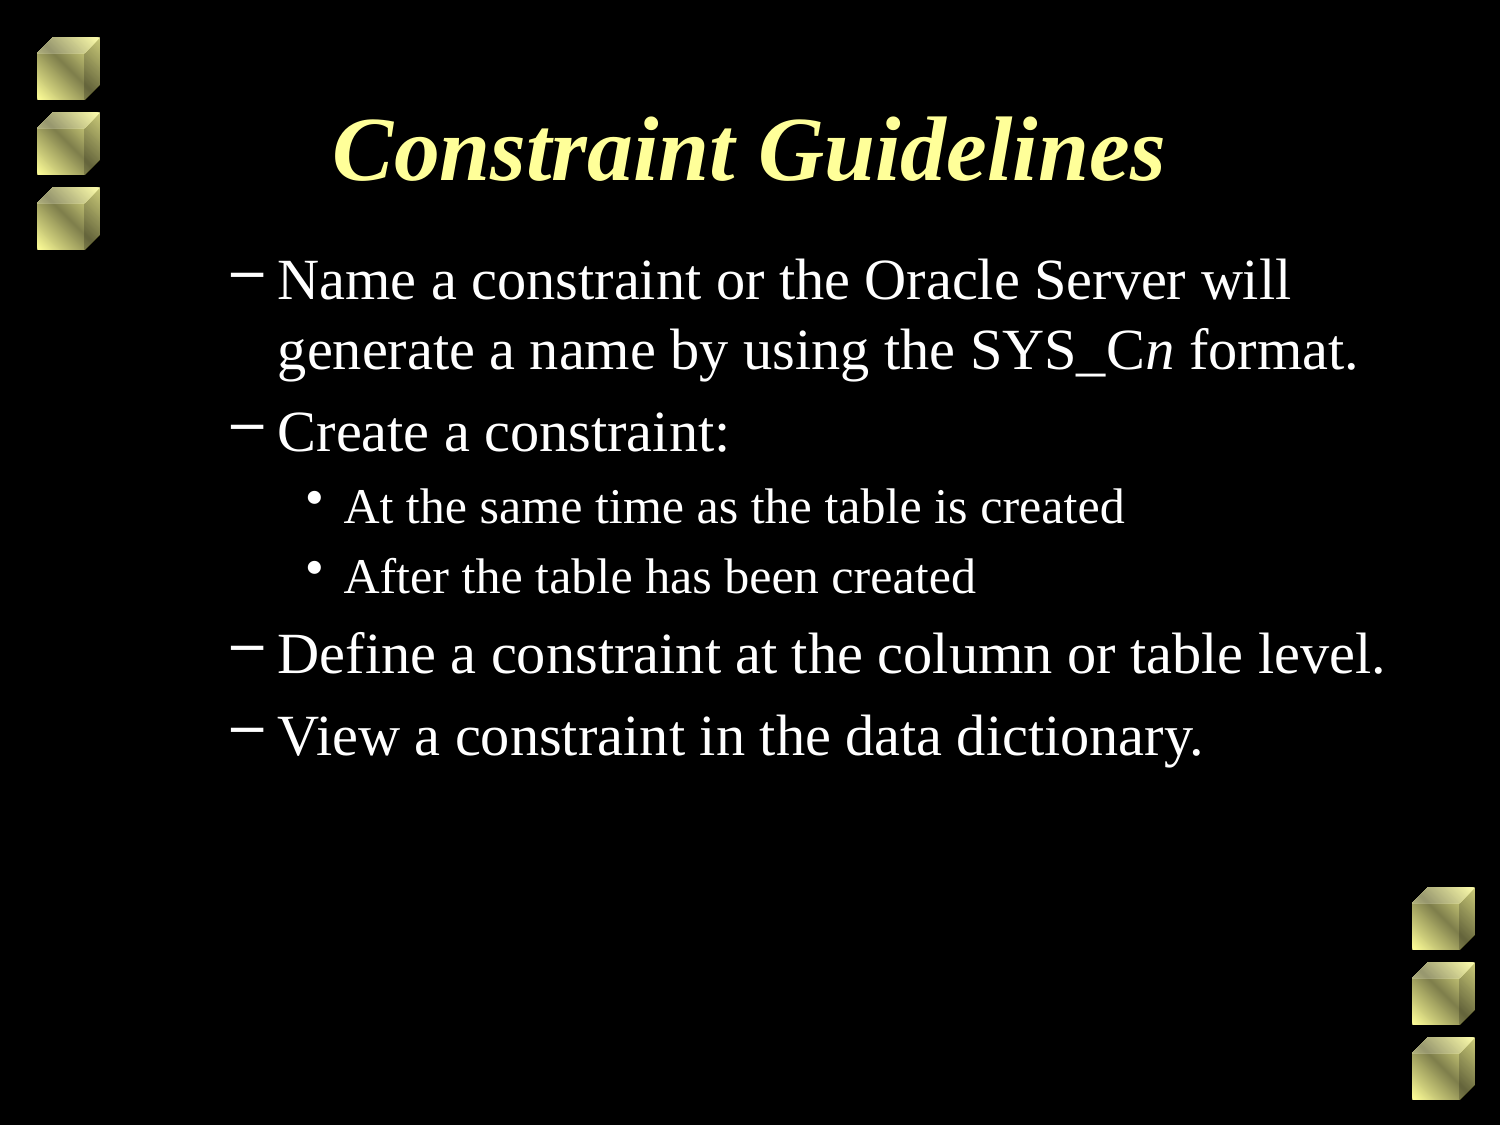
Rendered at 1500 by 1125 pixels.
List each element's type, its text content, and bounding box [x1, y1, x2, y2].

title Constraint Guidelines [112, 49, 1388, 238]
list Name a constraint or the Oracle Server will generate a name by using the SYS_Cn format. Create a constraint: At the same time as the table is created After the table has been created Define a constraint at the column or table level. View a constraint in the data dictionary. [140, 234, 1426, 973]
